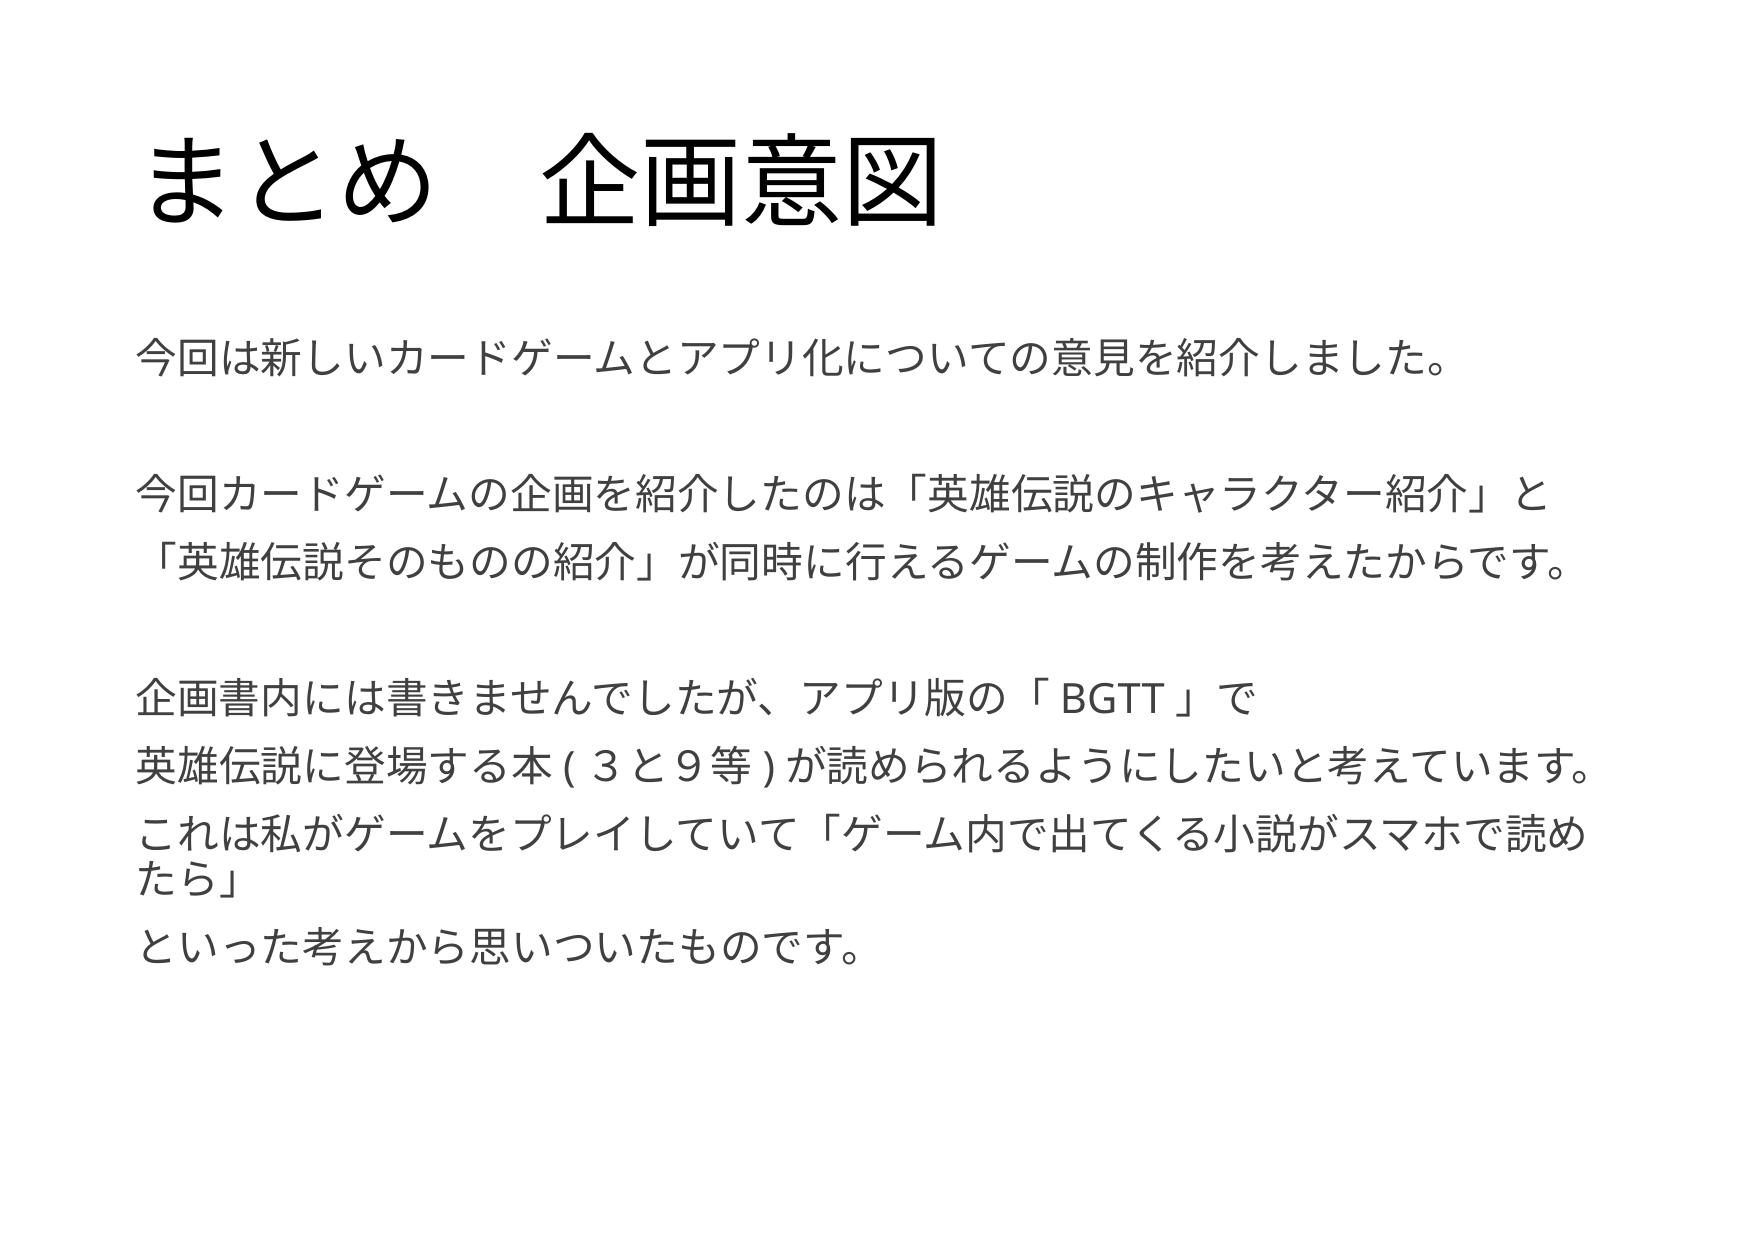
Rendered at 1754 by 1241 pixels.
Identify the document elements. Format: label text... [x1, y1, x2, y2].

list 今回は新しいカードゲームとアプリ化についての意見を紹介しました。 今回カードゲームの企画を紹介したのは「英雄伝説のキャラクター紹介」と 「英雄伝説そのものの紹介」が同時に行えるゲームの制作を考えたからです。 企画書内には書きませんでしたが、アプリ版の「BGTT」で 英雄伝説に登場する本(３と９等)が読められるようにしたいと考えています。 これは私がゲームをプレイしていて「ゲーム内で出てくる小説がスマホで読めたら」 といった考えから思いついたものです。 [120, 330, 1634, 1117]
title まとめ 企画意図 [120, 66, 1634, 306]
